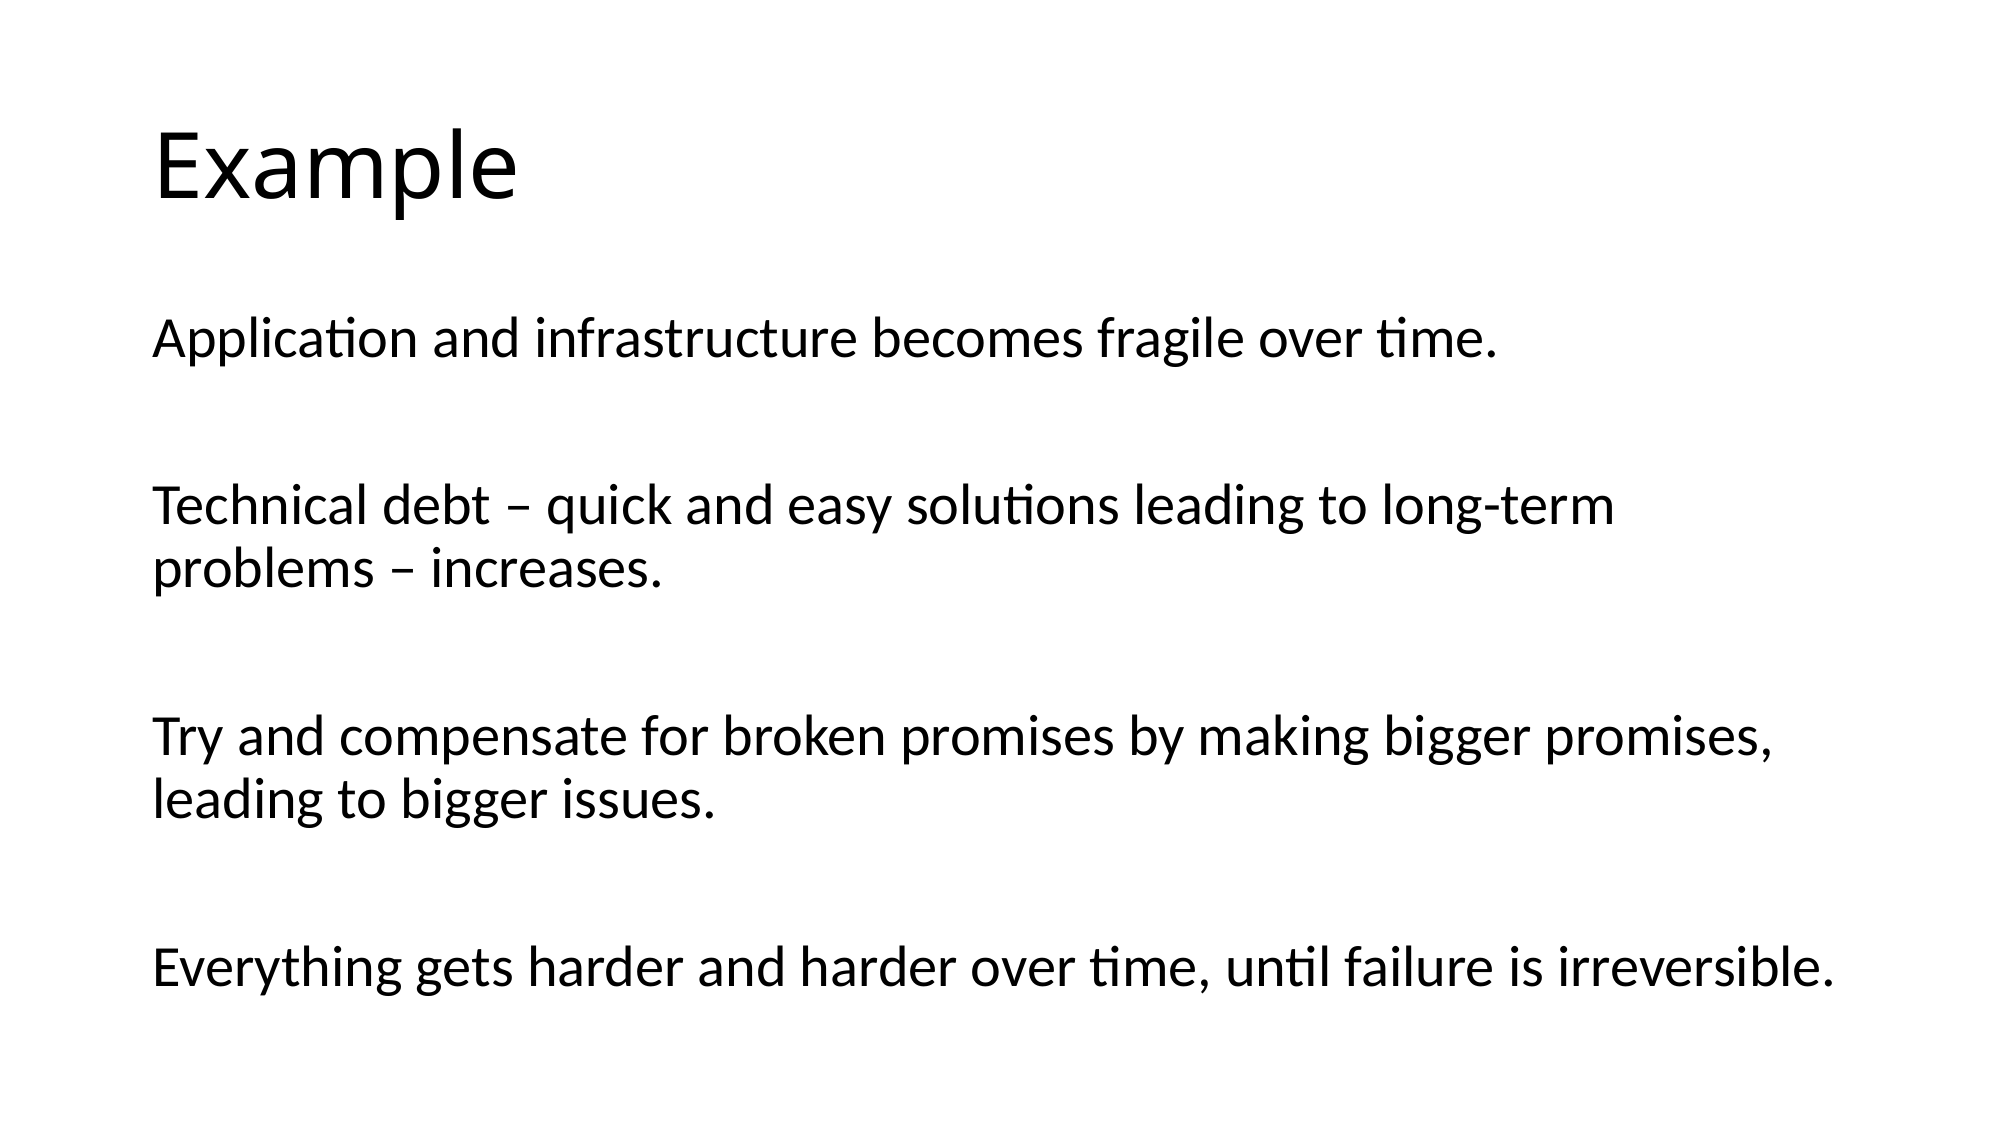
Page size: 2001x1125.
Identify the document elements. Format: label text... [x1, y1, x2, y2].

title Example [137, 59, 1863, 278]
list Application and infrastructure becomes fragile over time. Technical debt – quick and easy solutions leading to long-term problems – increases. Try and compensate for broken promises by making bigger promises, leading to bigger issues. Everything gets harder and harder over time, until failure is irreversible. [137, 299, 1863, 1014]
